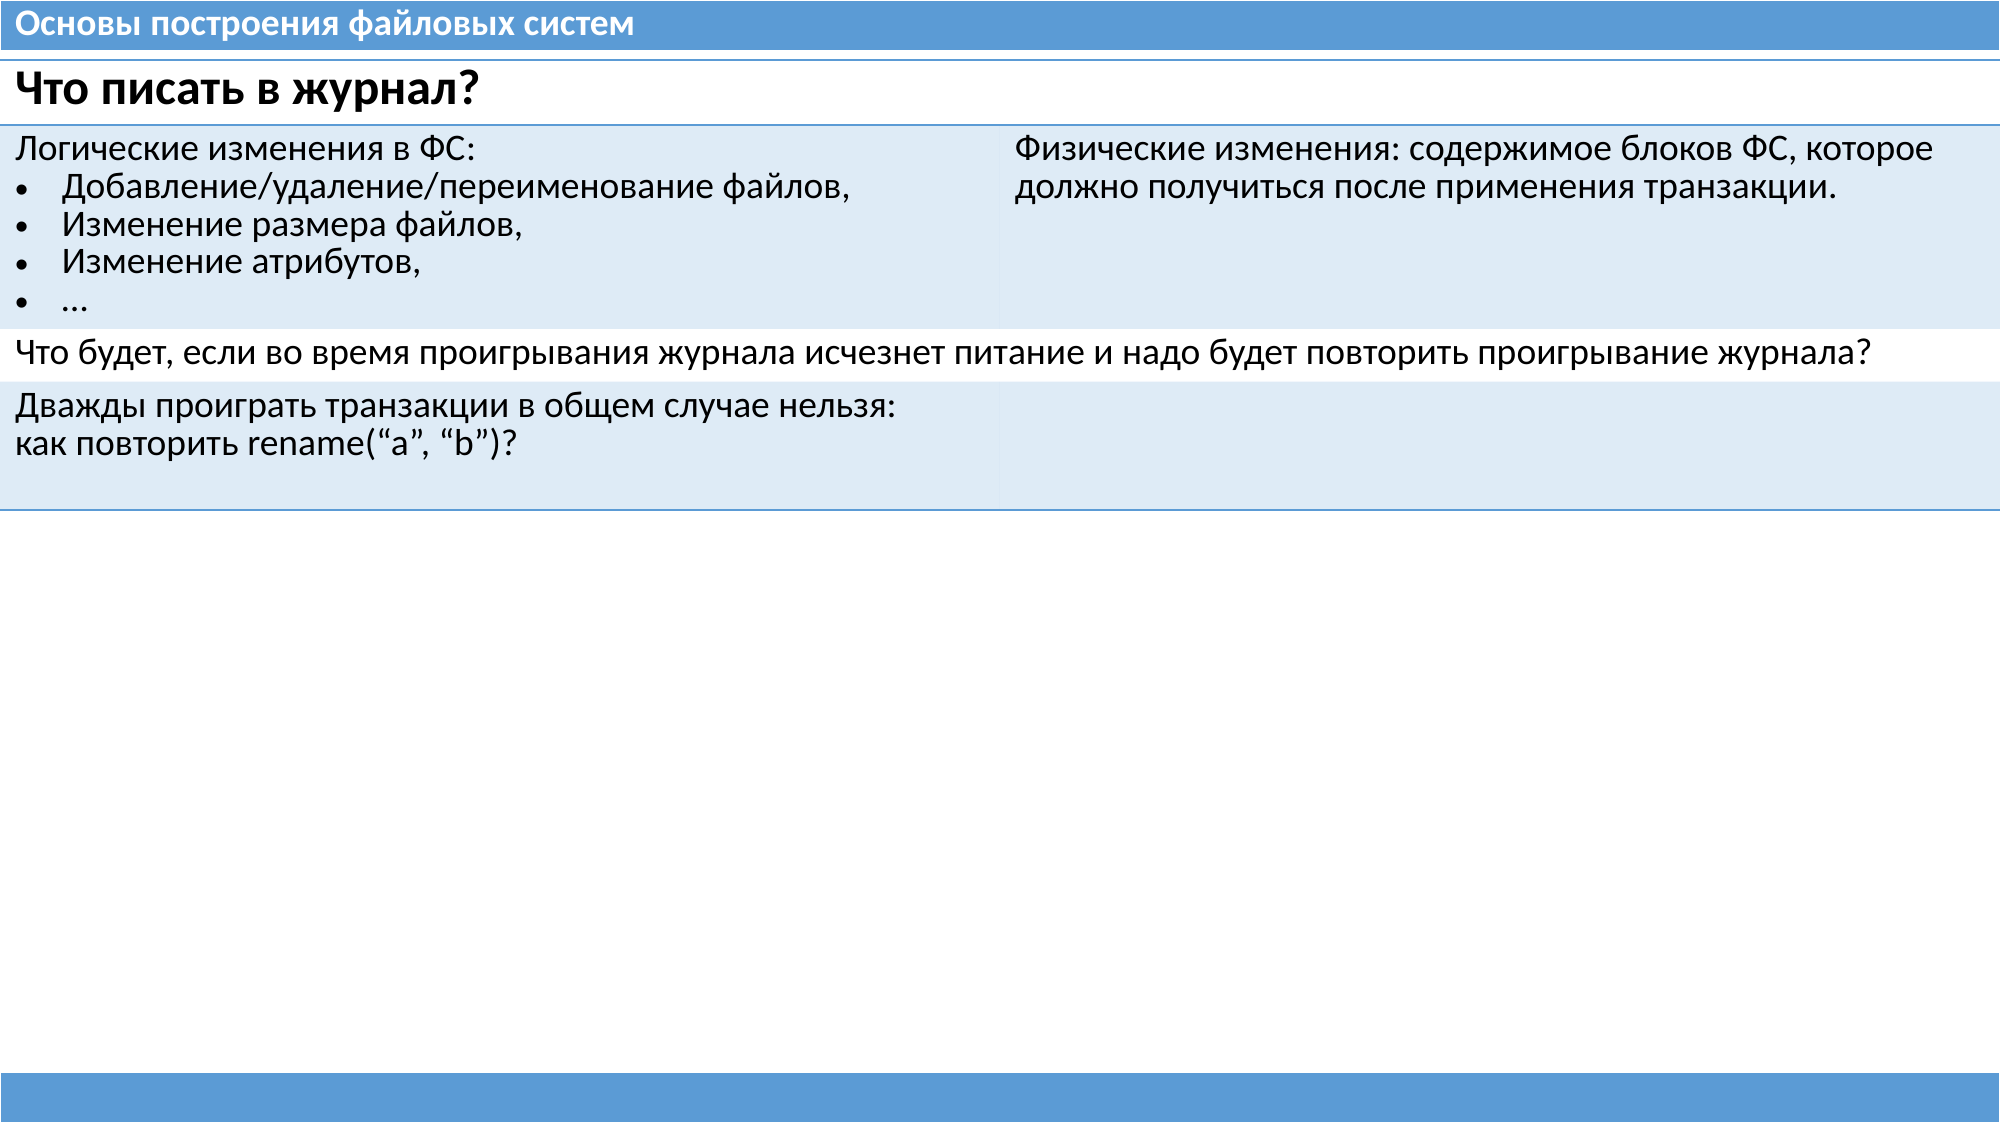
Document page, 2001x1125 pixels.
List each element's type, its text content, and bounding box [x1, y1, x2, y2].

table_cell Логические изменения в ФС: Добавление/удаление/переименование файлов, Изменение размера файлов, Изменение атрибутов, … [0, 126, 1000, 329]
table_cell Что будет, если во время проигрывания журнала исчезнет питание и надо будет повторить проигрывание журнала? [0, 329, 2000, 382]
table_cell [1000, 382, 2000, 509]
table_header Что писать в журнал? [0, 61, 2000, 124]
table_cell Дважды проиграть транзакции в общем случае нельзя: как повторить rename(“a”, “b”)? [0, 382, 1000, 509]
table_cell Физические изменения: содержимое блоков ФС, которое должно получиться после применения транзакции. [1000, 126, 2000, 329]
table_header Основы построения файловых систем [1, 1, 1999, 50]
table_header [1, 1073, 1999, 1122]
